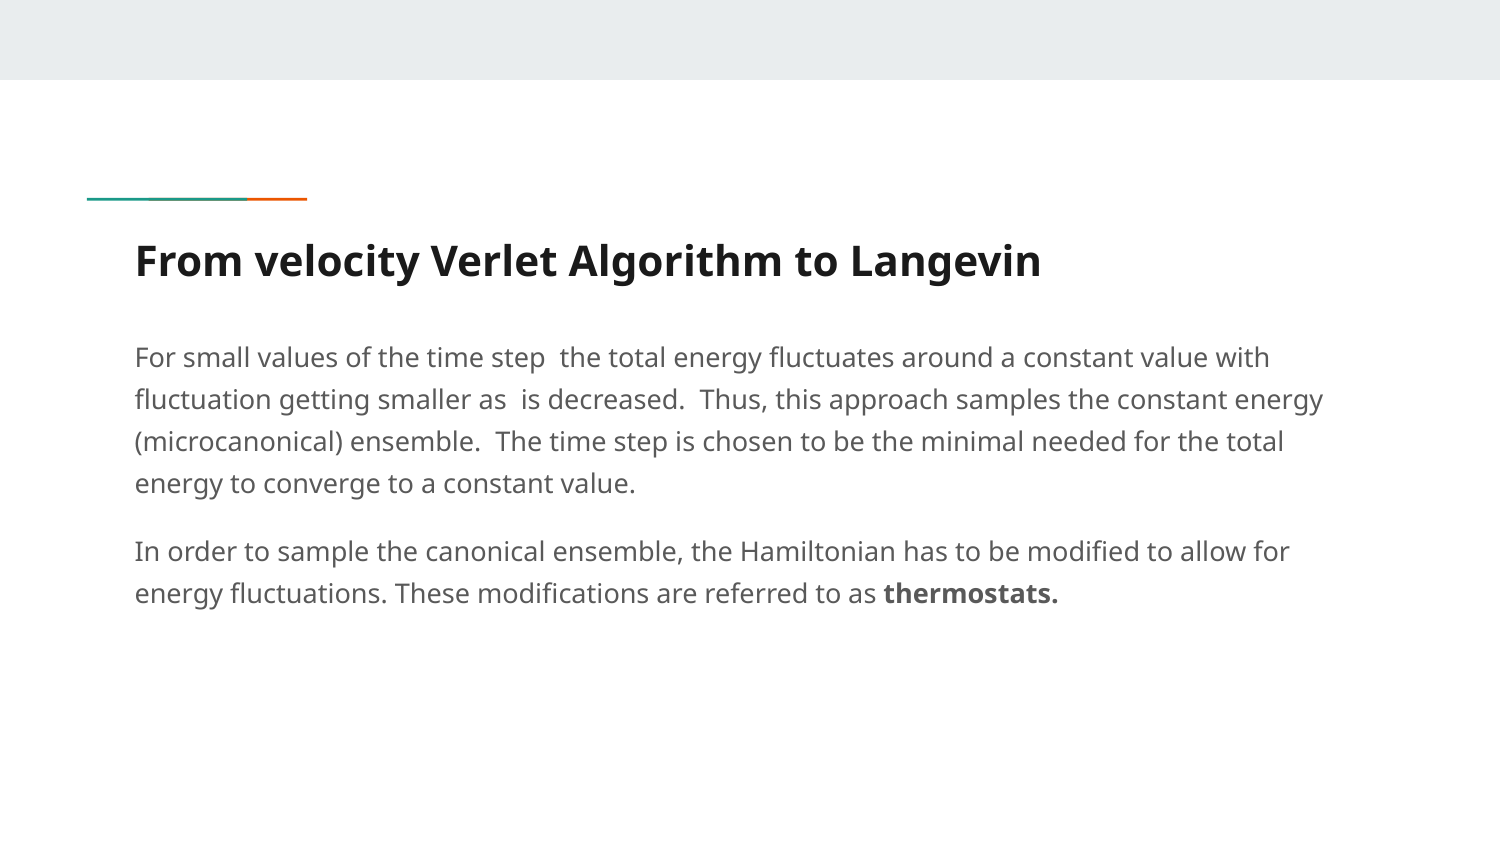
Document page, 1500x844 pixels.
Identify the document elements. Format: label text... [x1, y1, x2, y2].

title From velocity Verlet Algorithm to Langevin [119, 216, 1381, 305]
